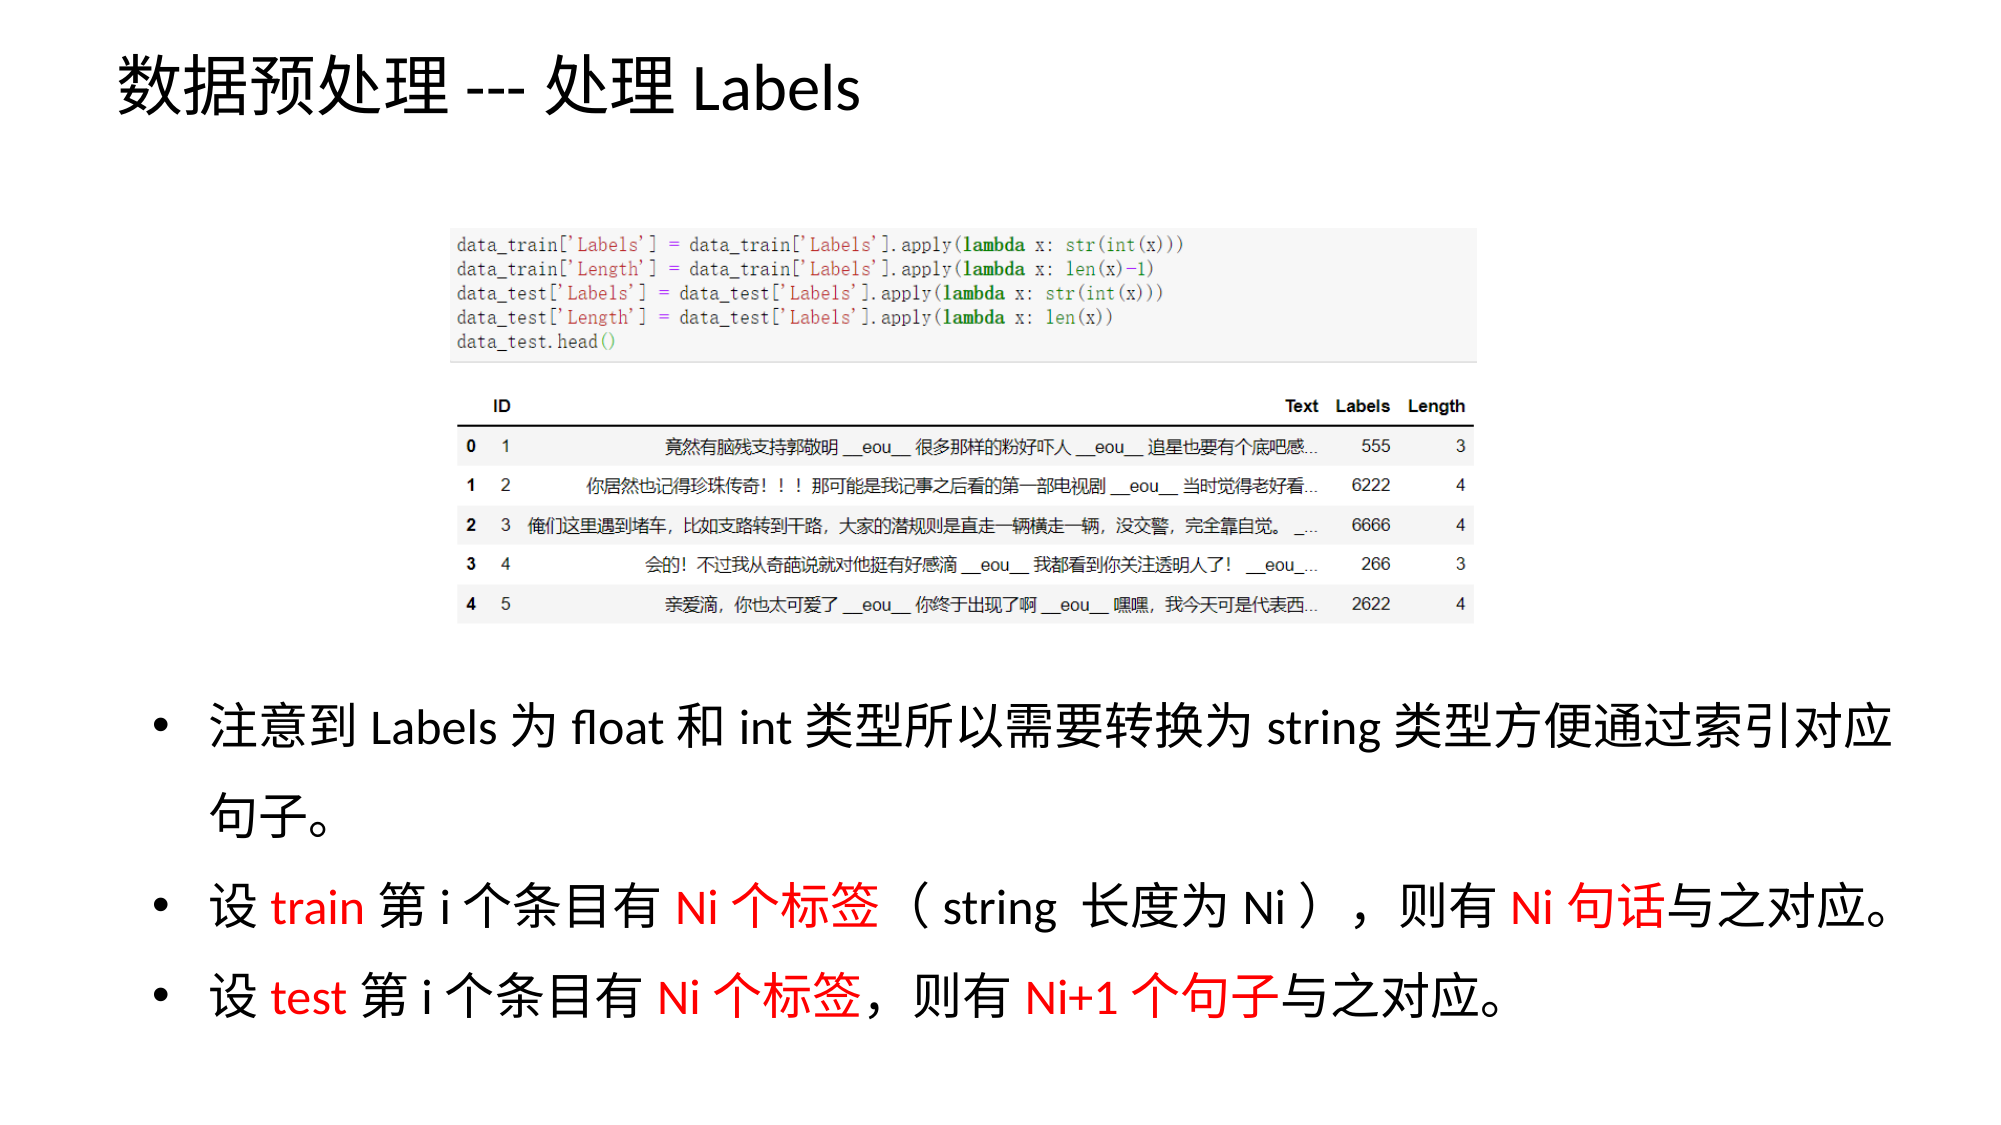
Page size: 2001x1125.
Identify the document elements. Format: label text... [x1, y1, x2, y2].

text_box 注意到Labels为float和int类型所以需要转换为string类型方便通过索引对应句子。 设train第i个条目有Ni个标签（string 长度为Ni），则有Ni句话与之对应。 设test第i个条目有Ni个标签，则有Ni+1个句子与之对应。 [137, 656, 1934, 1032]
picture [449, 228, 1477, 634]
title 数据预处理---处理Labels [100, 29, 1413, 149]
